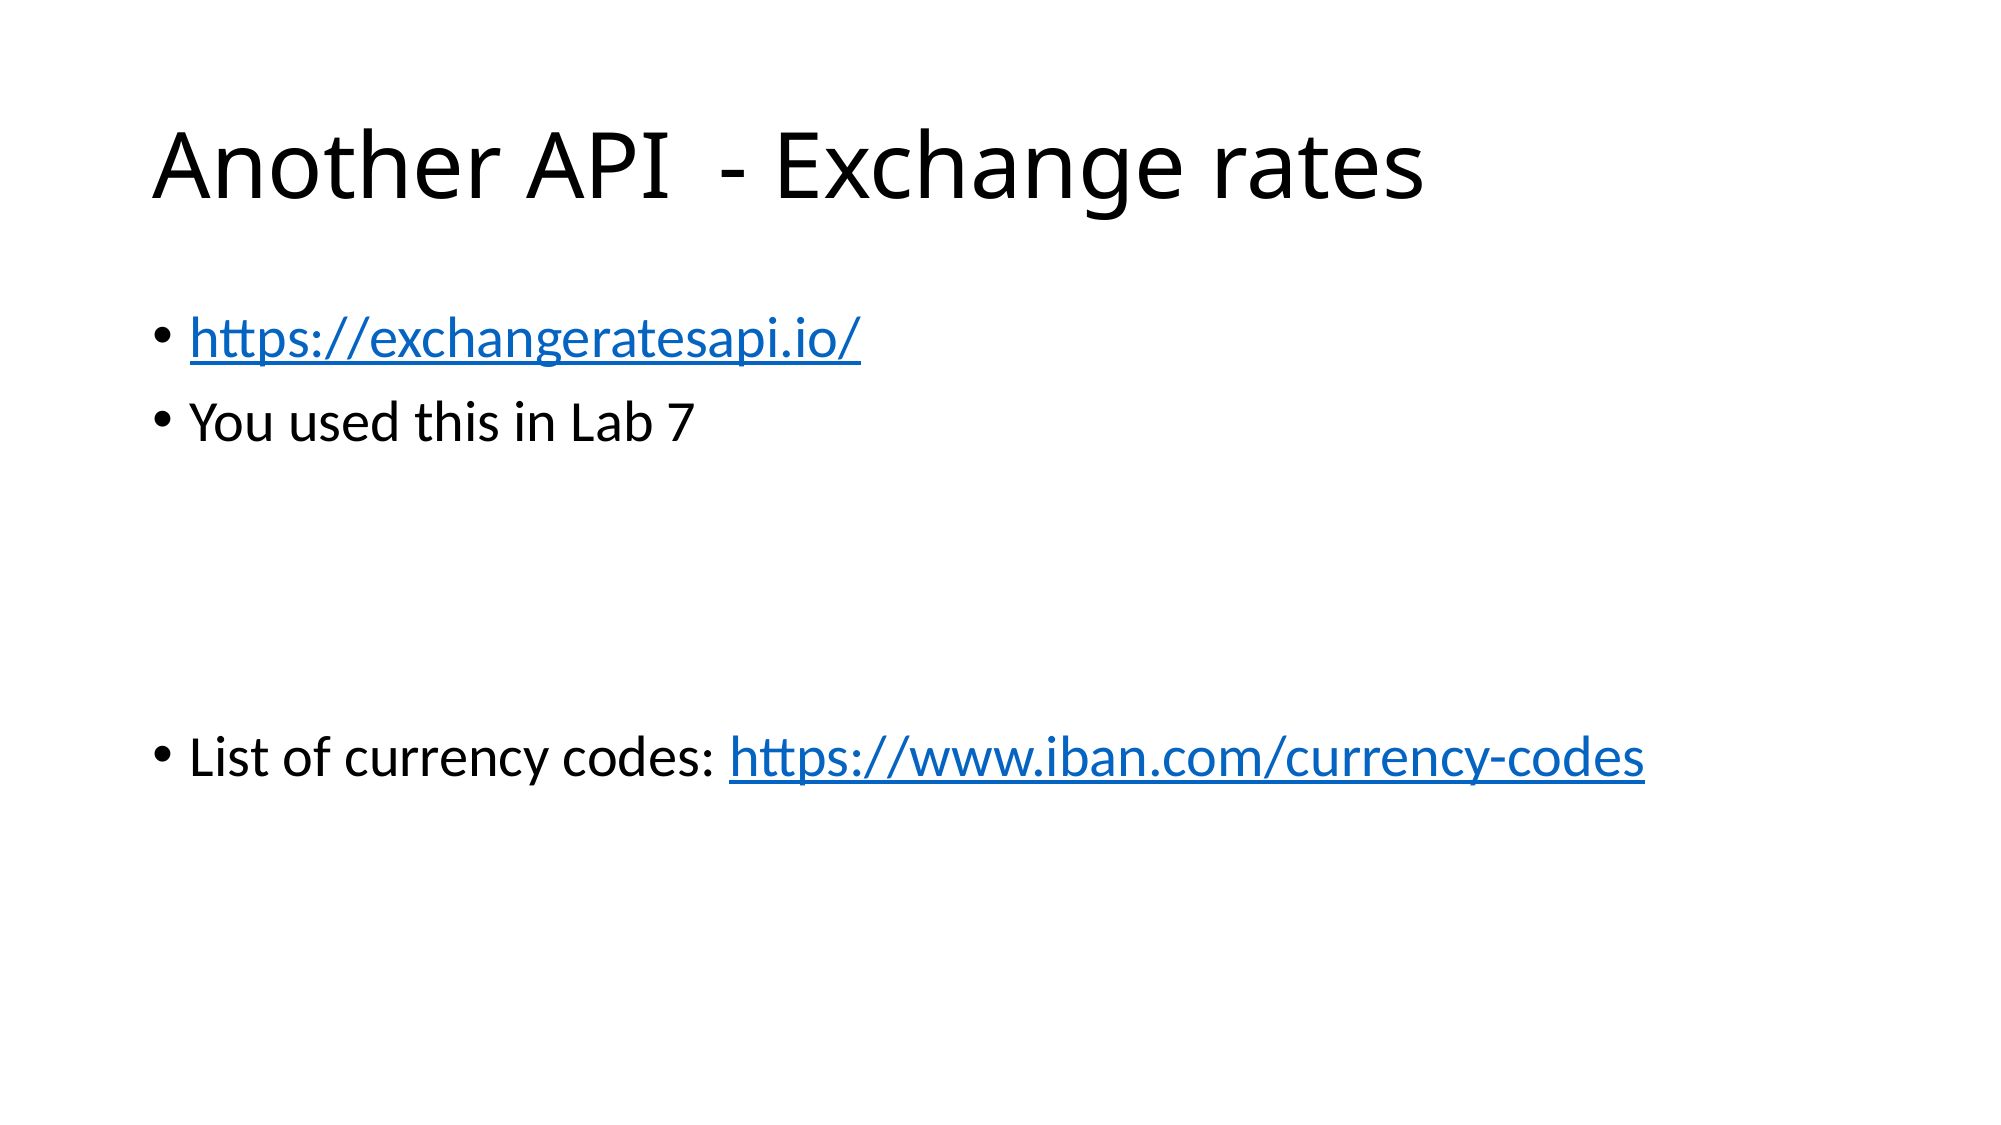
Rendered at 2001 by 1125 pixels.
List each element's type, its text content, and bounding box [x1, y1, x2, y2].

list https://exchangeratesapi.io/ You used this in Lab 7 List of currency codes: https://www.iban.com/currency-codes [137, 299, 1863, 1014]
title Another API - Exchange rates [137, 59, 1863, 278]
